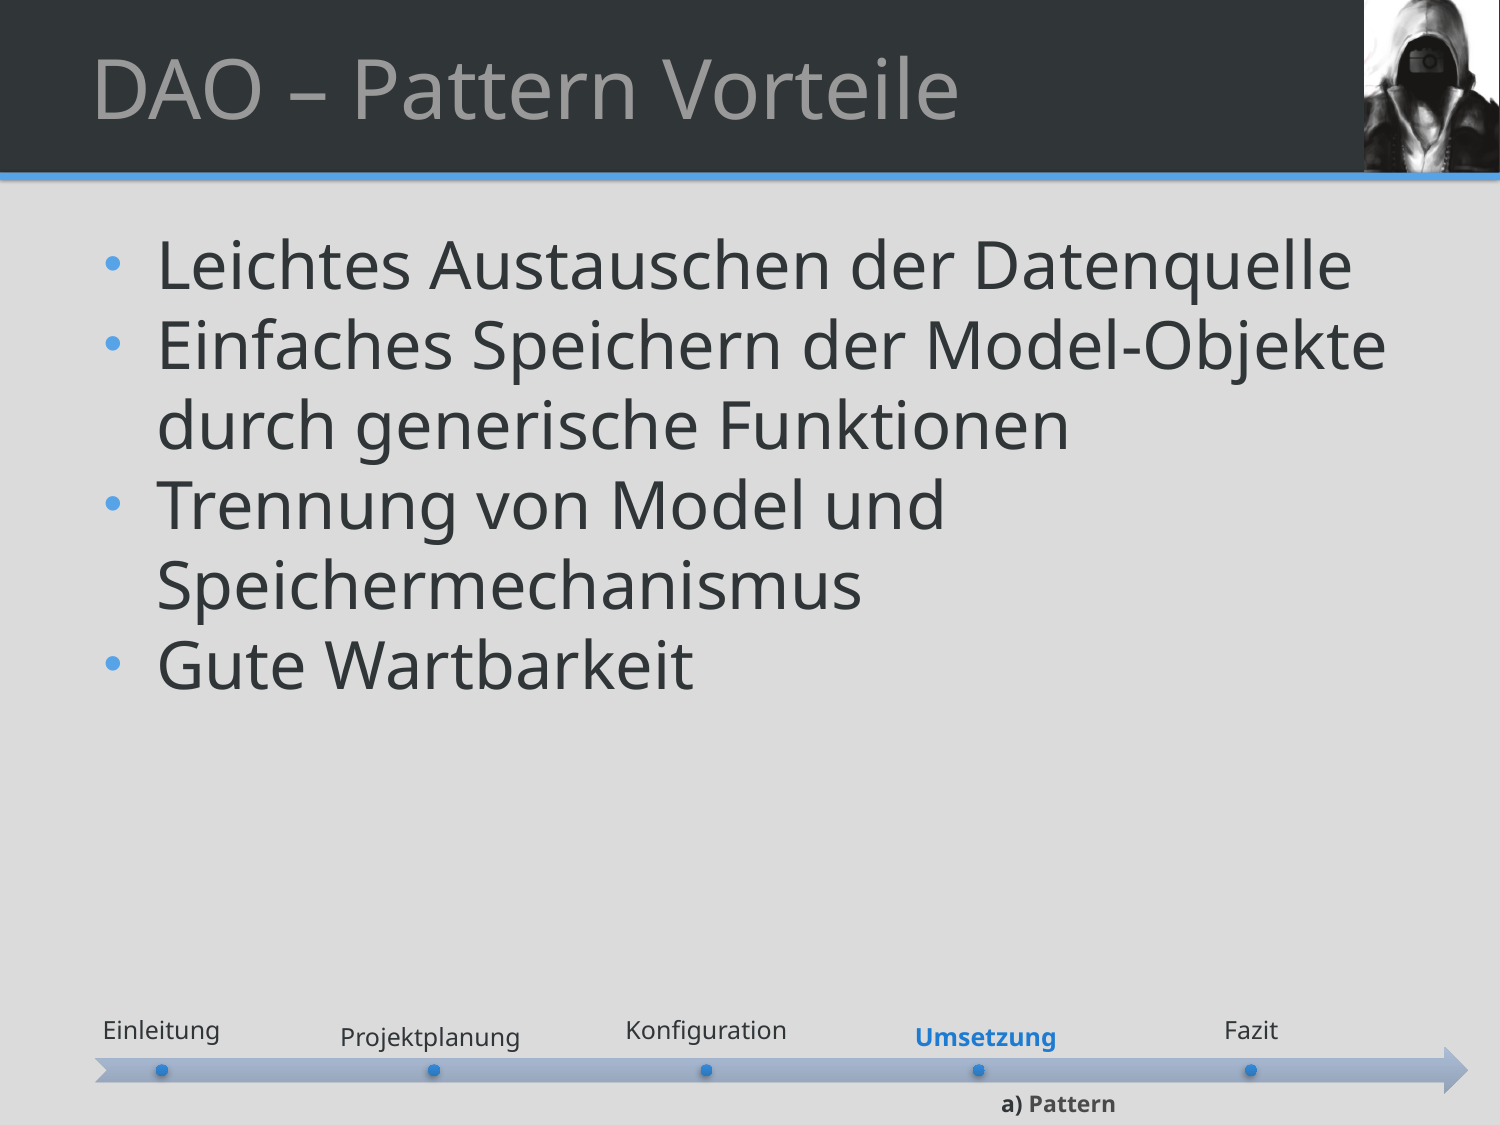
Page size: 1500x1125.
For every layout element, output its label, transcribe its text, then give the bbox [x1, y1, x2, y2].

list Leichtes Austauschen der Datenquelle Einfaches Speichern der Model-Objekte durch generische Funktionen Trennung von Model und Speichermechanismus Gute Wartbarkeit [75, 208, 1425, 1000]
picture [1365, 0, 1499, 172]
title DAO – Pattern Vorteile [75, 0, 1365, 173]
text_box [0, 1011, 1500, 1125]
